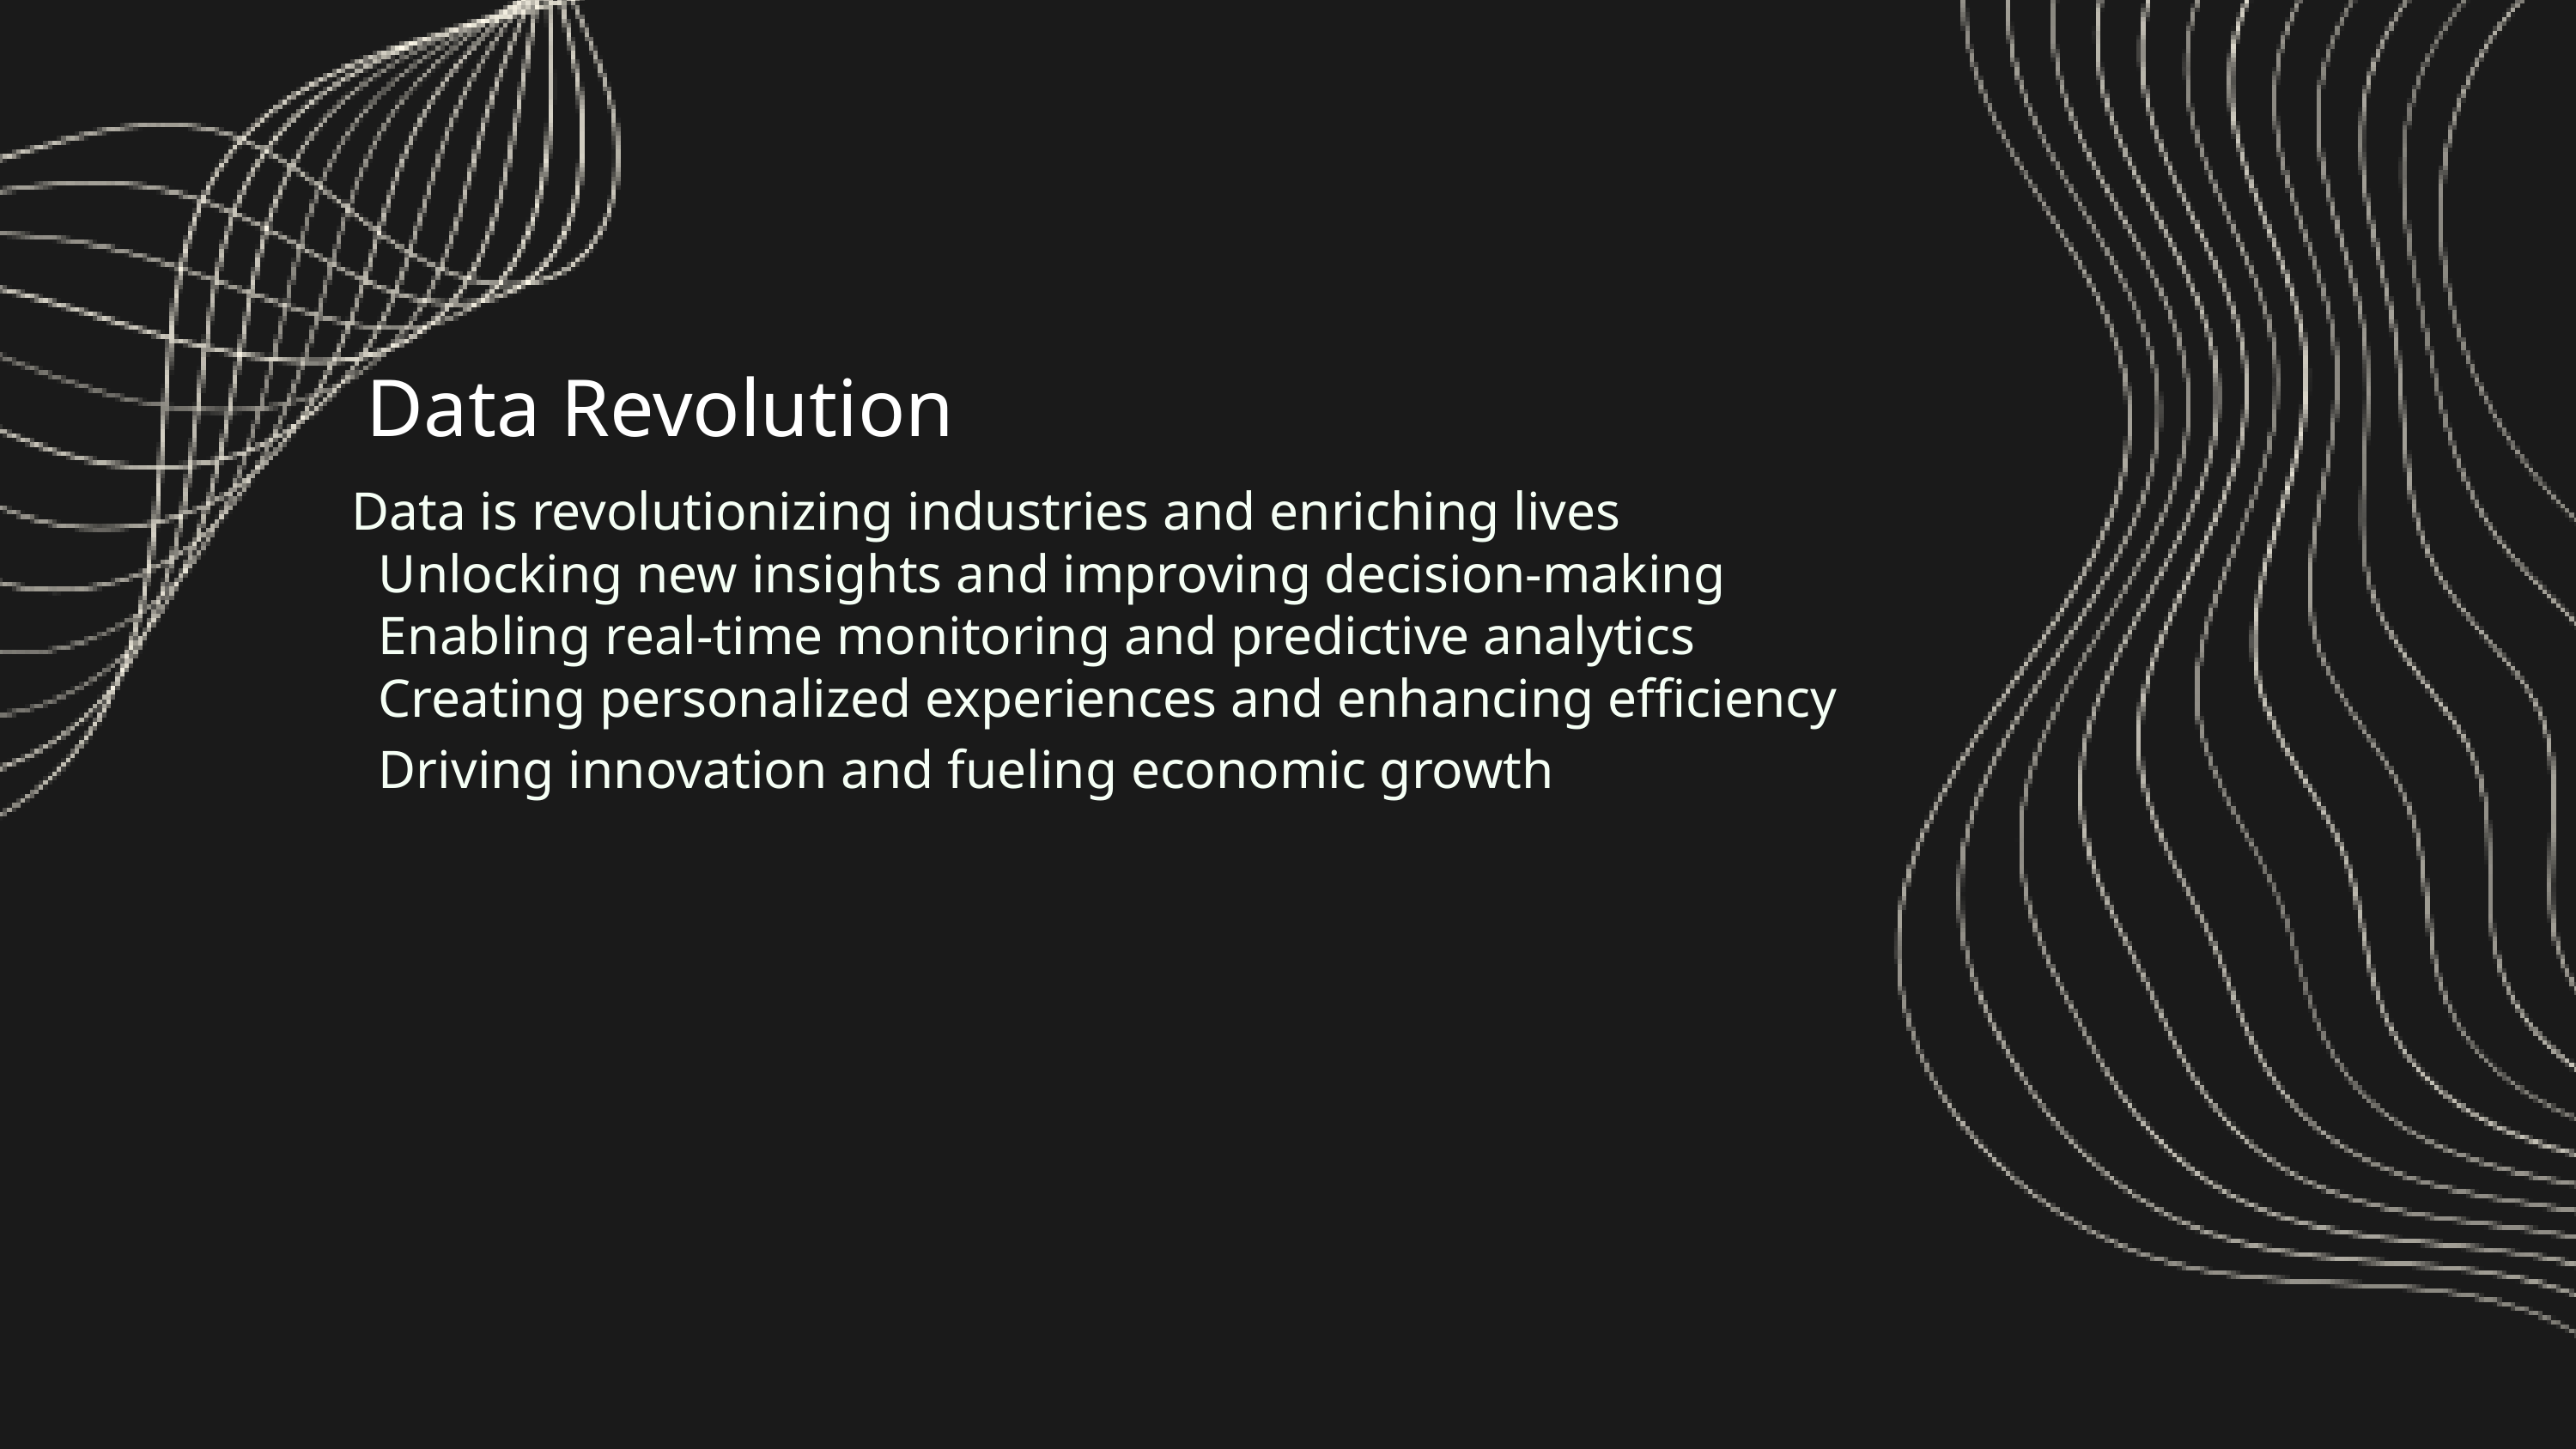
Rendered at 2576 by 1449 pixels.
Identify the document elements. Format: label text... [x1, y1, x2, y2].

text_box Data Revolution [366, 343, 1893, 452]
text_box [1893, 0, 2576, 1449]
text_box [0, 0, 1081, 844]
text_box Data is revolutionizing industries and enriching lives Unlocking new insights and improving decision-making Enabling real-time monitoring and predictive analytics Creating personalized experiences and enhancing efficiency Driving innovation and fueling economic growth [351, 478, 1894, 799]
